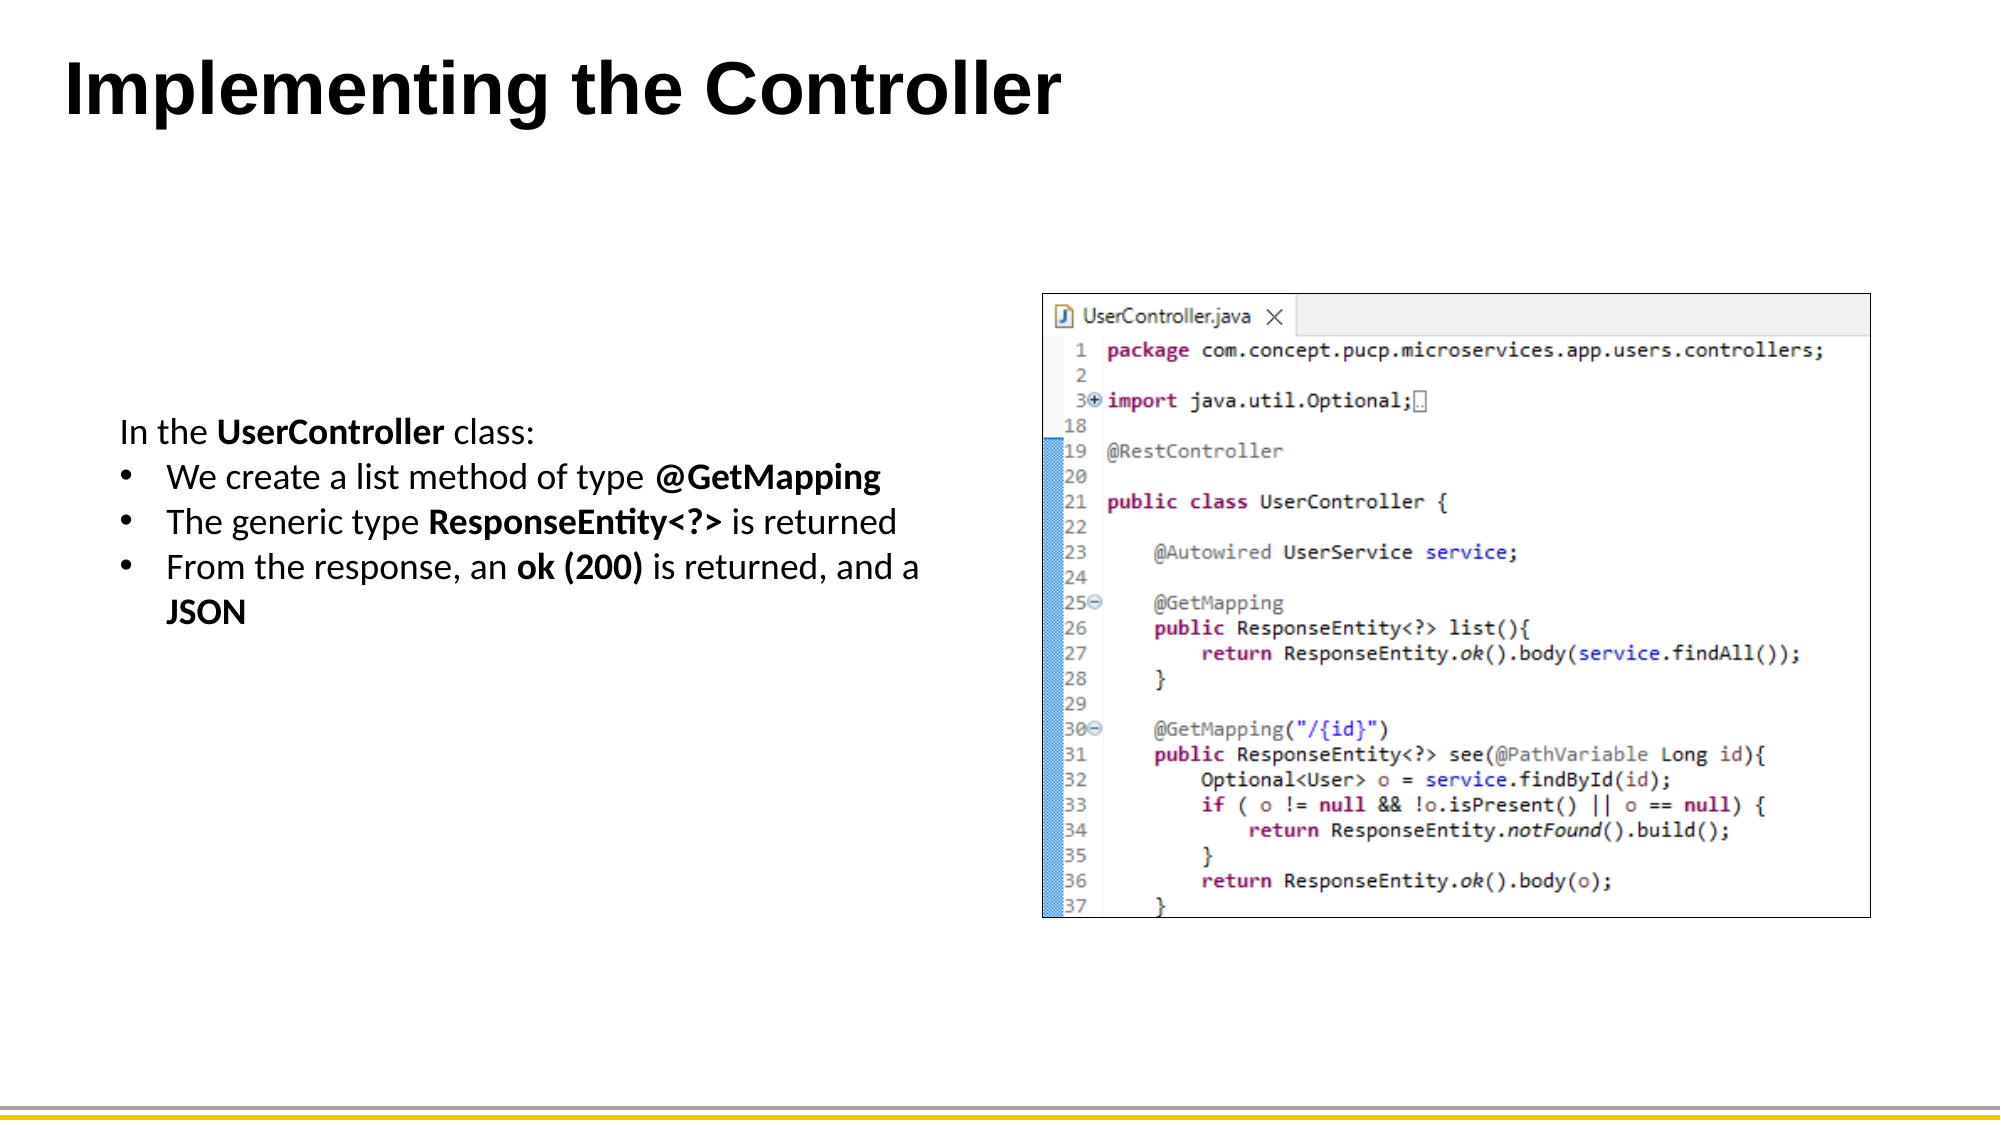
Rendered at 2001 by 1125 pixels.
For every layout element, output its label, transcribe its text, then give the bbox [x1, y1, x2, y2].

text_box In the UserController class: We create a list method of type @GetMapping The generic type ResponseEntity<?> is returned From the response, an ok (200) is returned, and a JSON [104, 399, 1000, 640]
text_box Implementing the Controller [49, 32, 1828, 138]
picture [1041, 293, 1871, 918]
